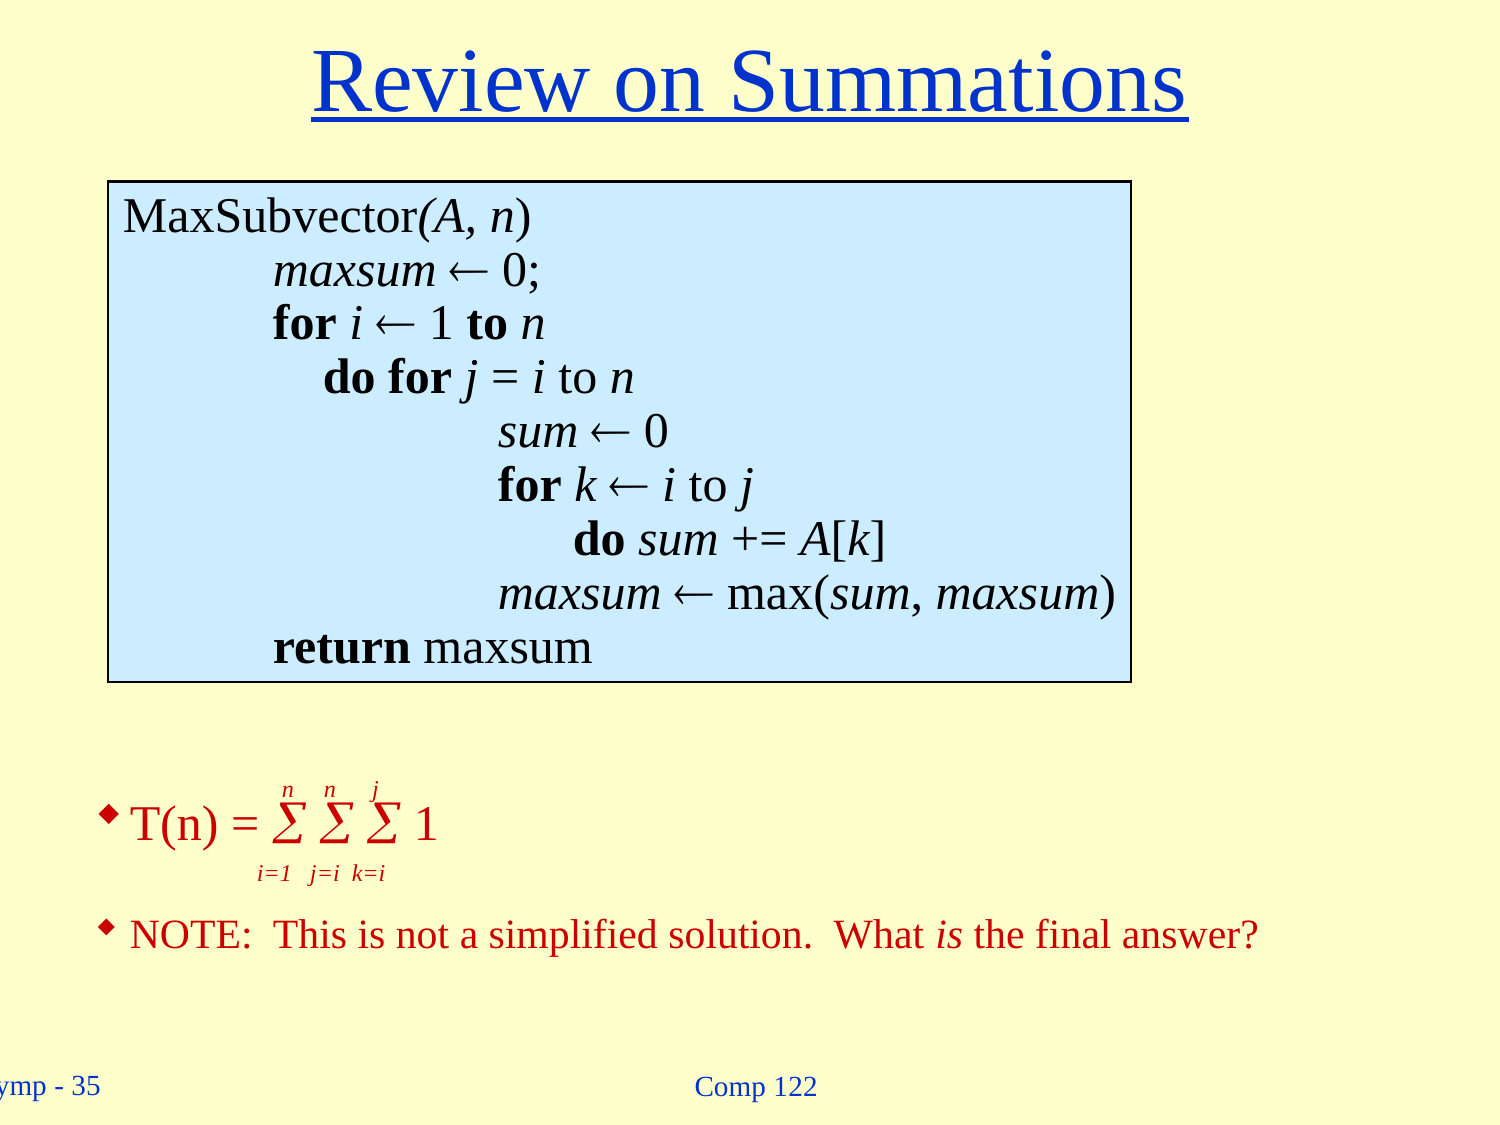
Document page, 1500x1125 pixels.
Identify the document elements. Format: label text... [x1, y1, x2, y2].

text_box n n j T(n) =    1 i=1 j=i k=i NOTE: This is not a simplified solution. What is the final answer? [79, 728, 1274, 1026]
footer Comp 122 [599, 1046, 913, 1123]
title Review on Summations [0, 0, 1500, 150]
text_box MaxSubvector(A, n) maxsum ¬ 0; for i ¬ 1 to n do for j = i to n sum ¬ 0 for k ¬ i to j do sum += A[k] maxsum ¬ max(sum, maxsum) return maxsum [108, 181, 1132, 682]
